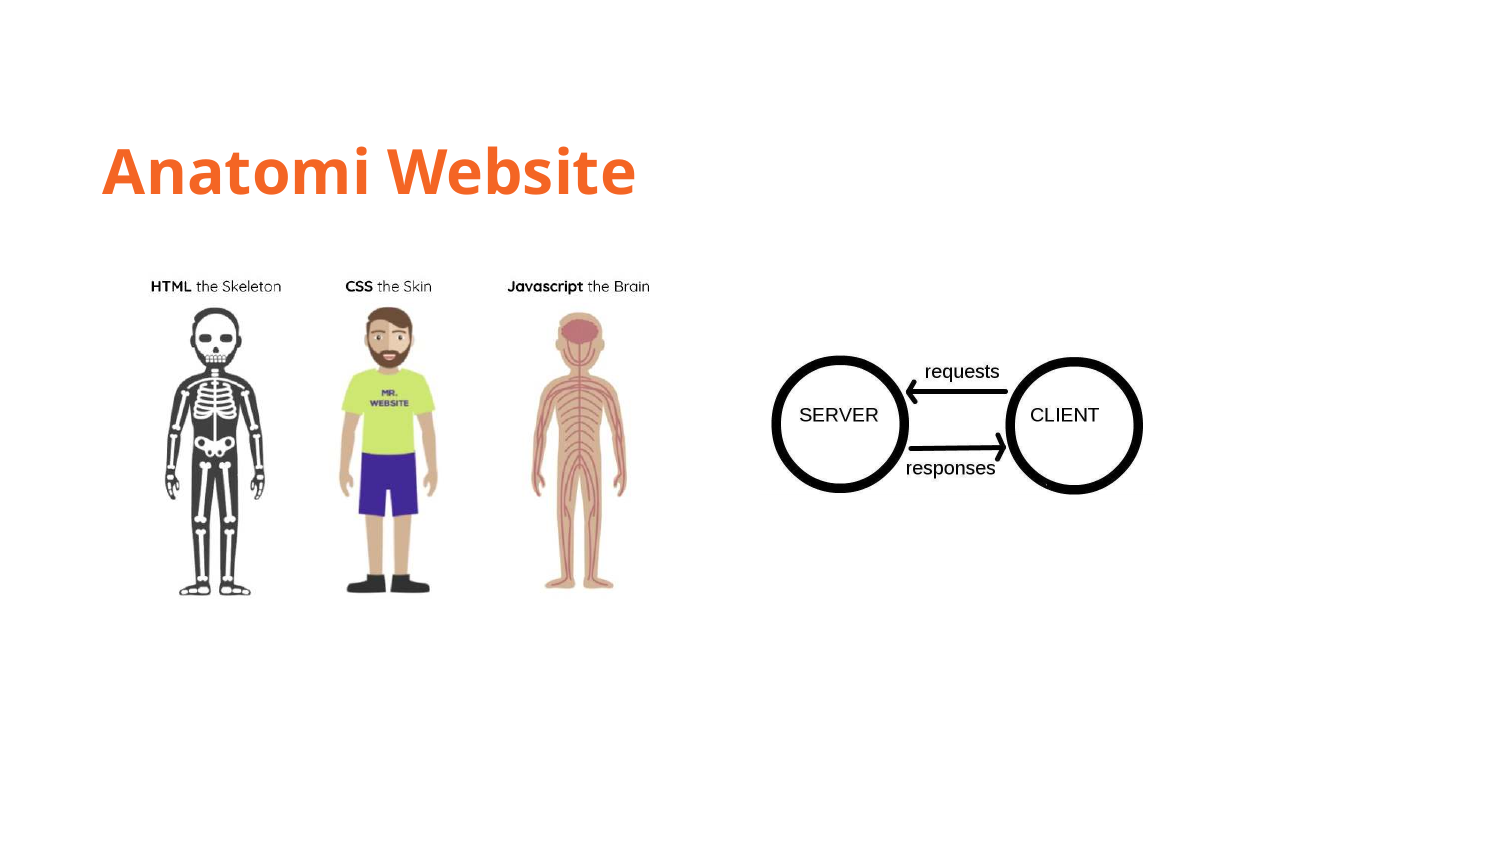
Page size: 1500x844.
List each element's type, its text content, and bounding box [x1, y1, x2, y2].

picture [87, 242, 691, 620]
title Anatomi Website [87, 116, 941, 243]
picture [759, 349, 1155, 495]
